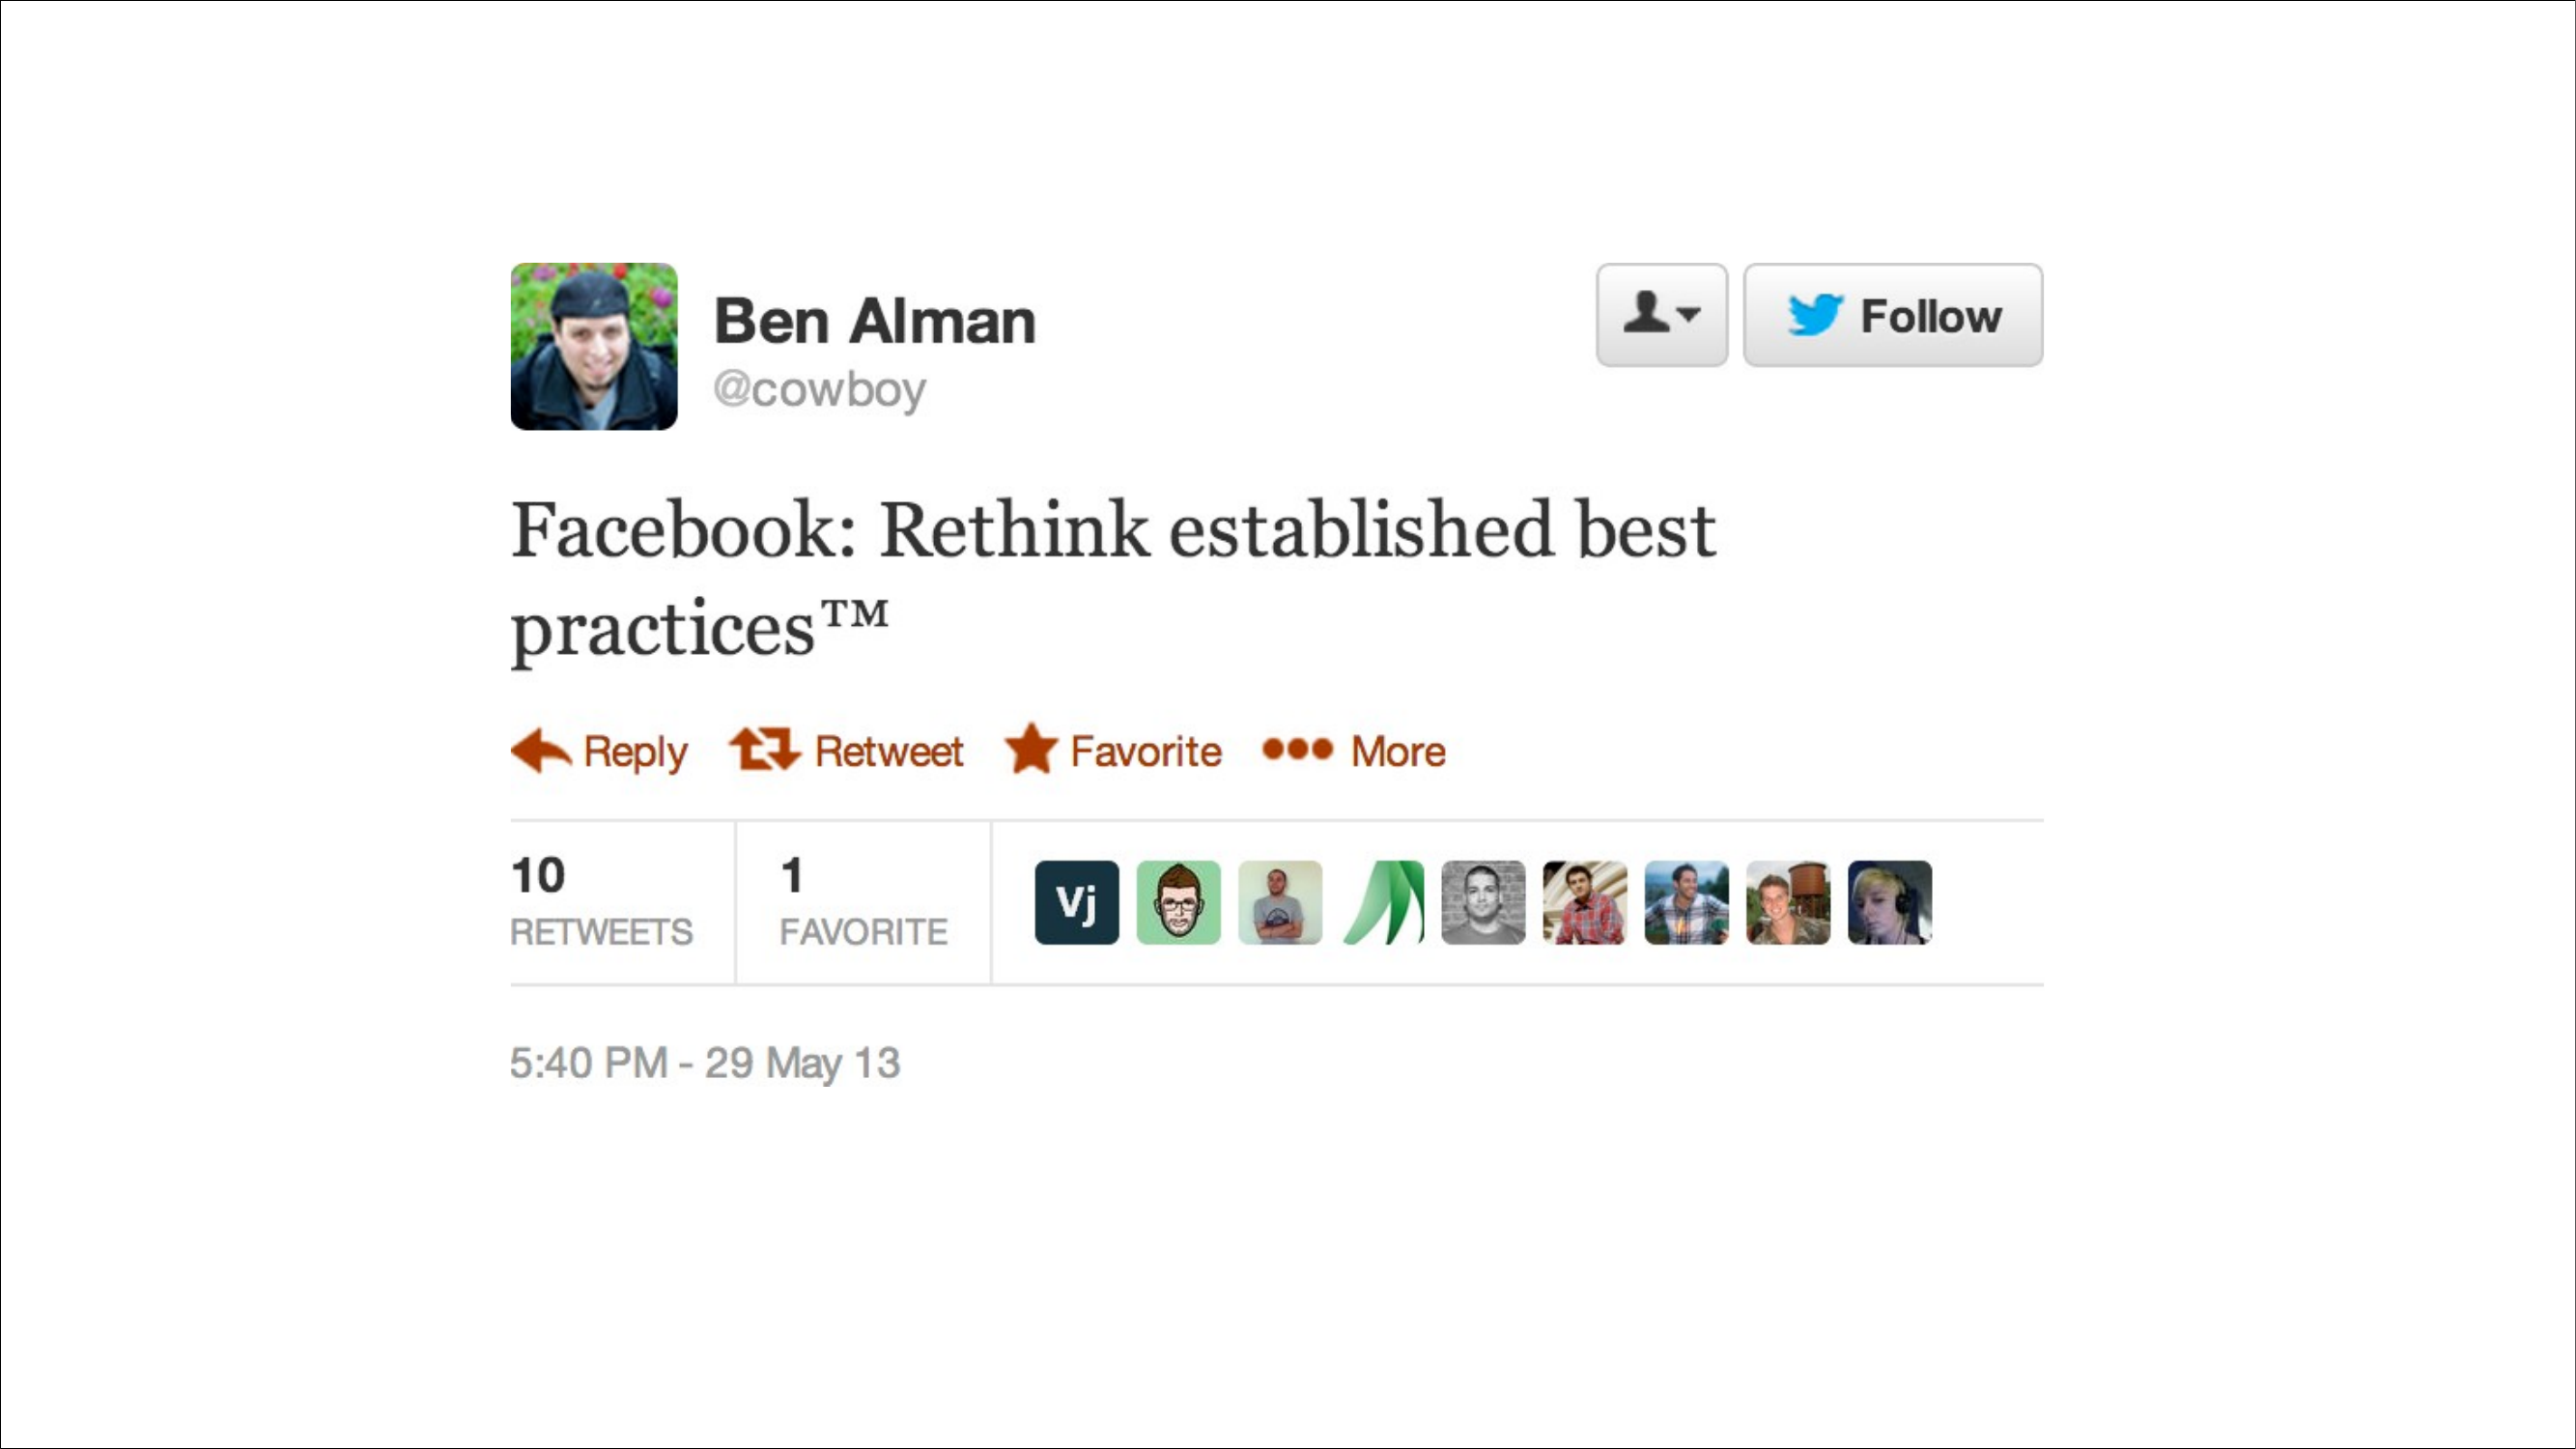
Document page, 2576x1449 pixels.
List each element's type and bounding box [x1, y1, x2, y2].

text_box [0, 0, 2576, 1449]
